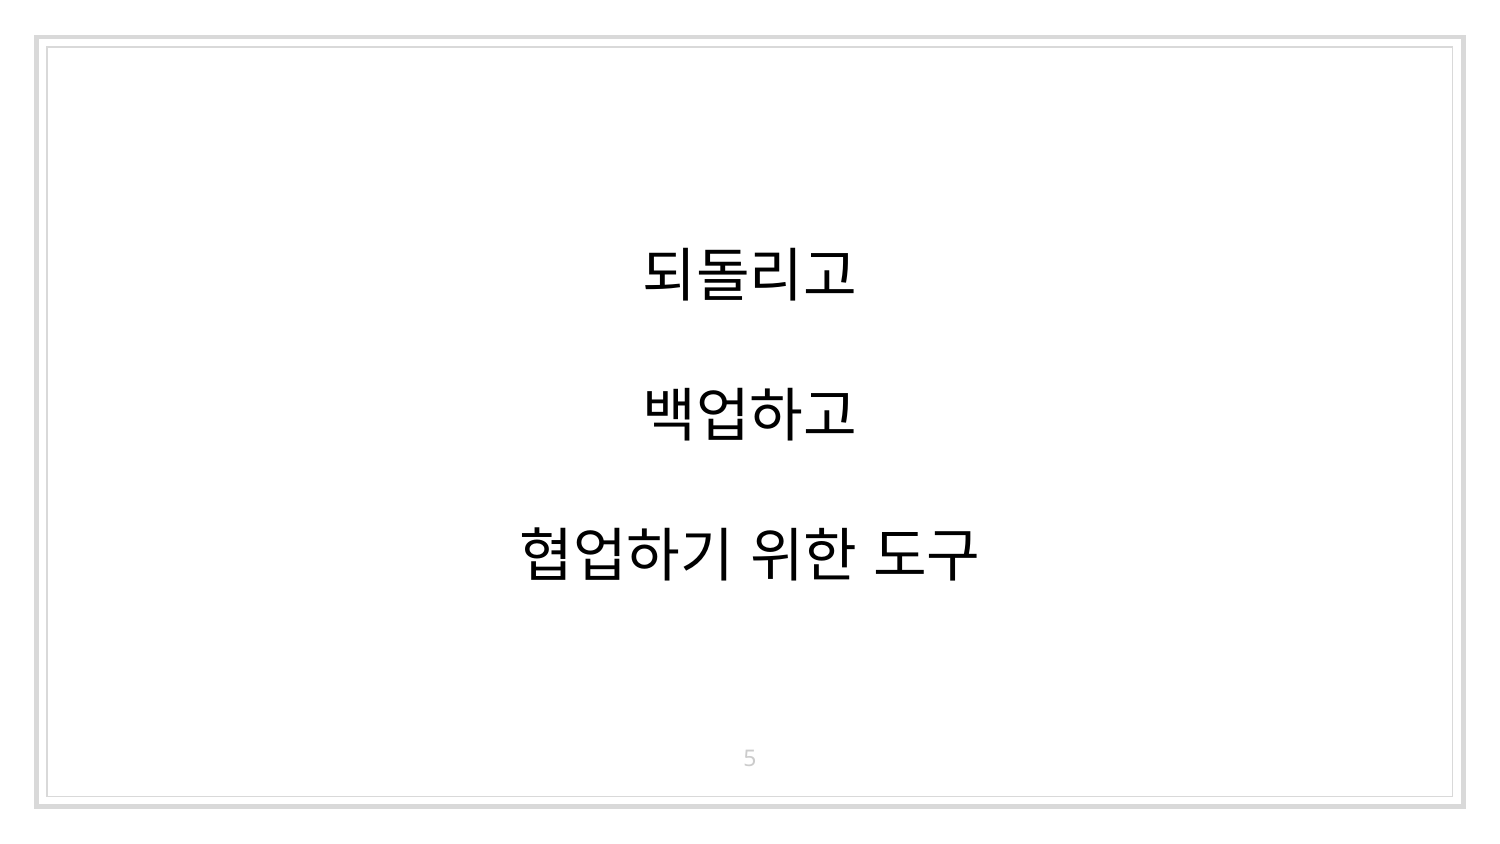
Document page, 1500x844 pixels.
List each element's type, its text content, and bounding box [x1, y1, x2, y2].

slide_number 5 [705, 725, 795, 790]
title 되돌리고 백업하고 협업하기 위한 도구 [265, 412, 1235, 603]
